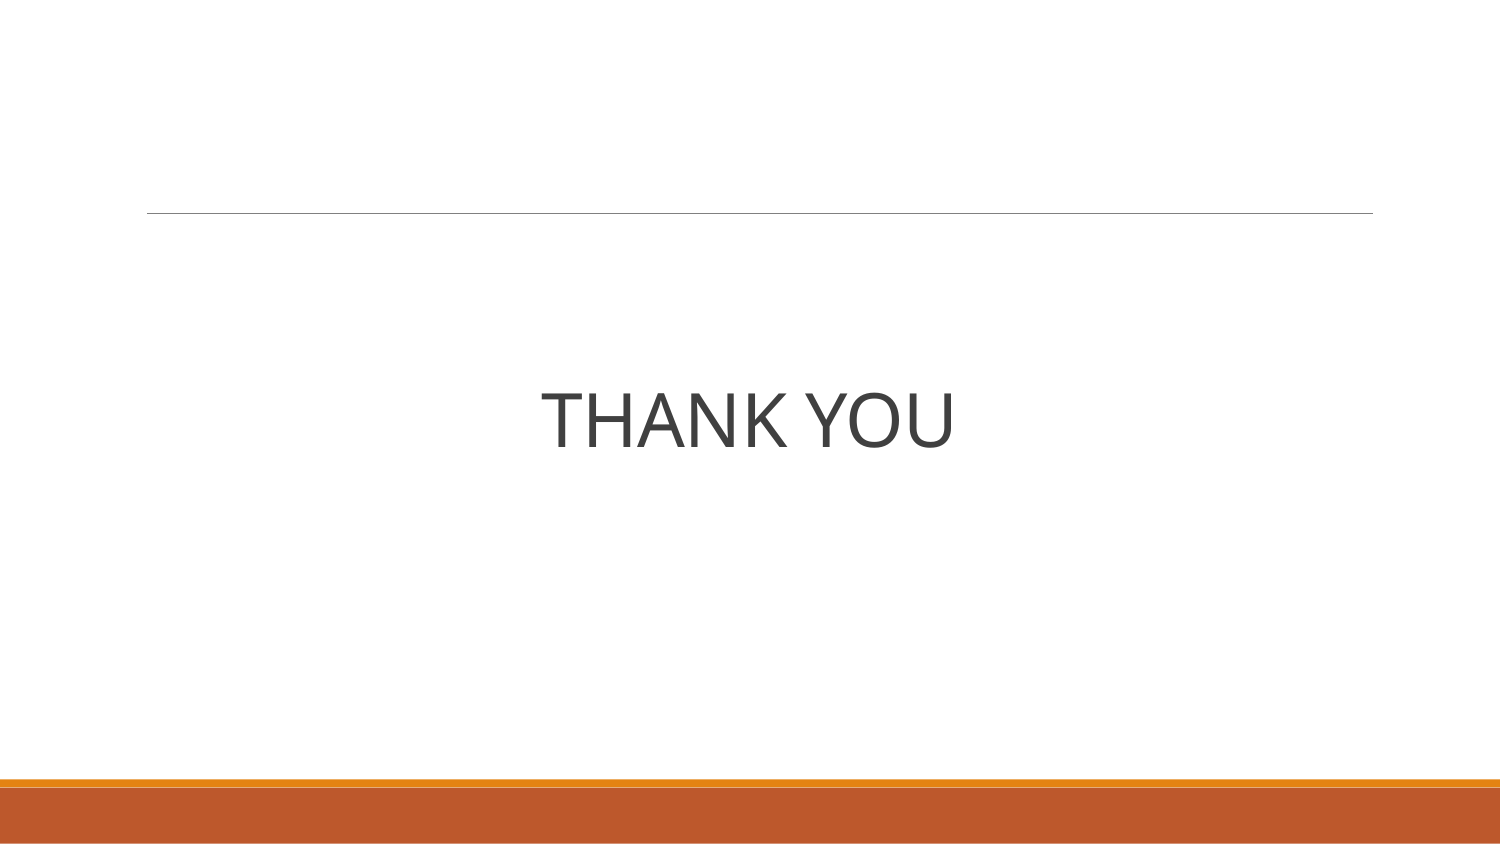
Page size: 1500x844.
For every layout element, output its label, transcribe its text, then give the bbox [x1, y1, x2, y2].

title THANK YOU [51, 352, 1449, 491]
